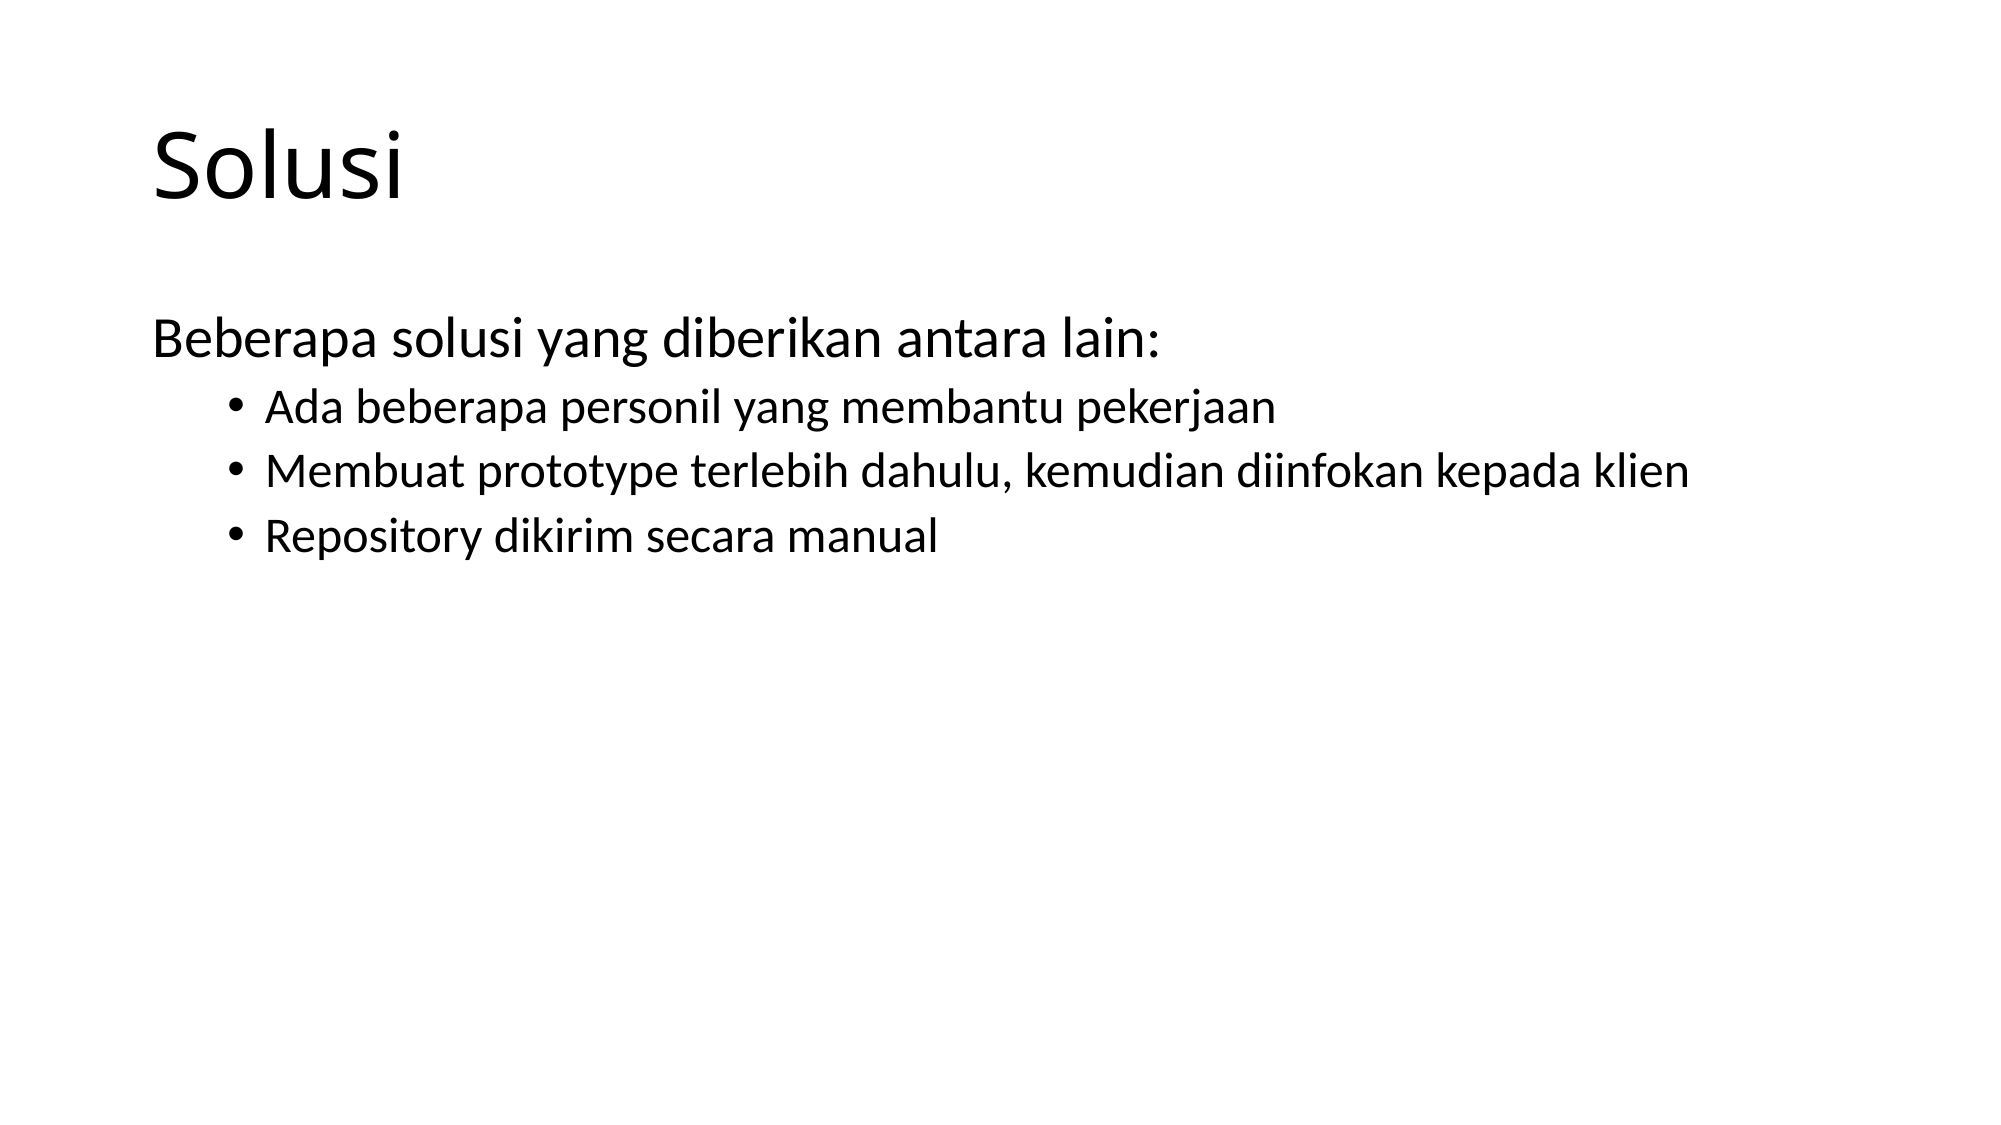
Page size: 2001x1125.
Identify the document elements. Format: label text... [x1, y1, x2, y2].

list Beberapa solusi yang diberikan antara lain: Ada beberapa personil yang membantu pekerjaan Membuat prototype terlebih dahulu, kemudian diinfokan kepada klien Repository dikirim secara manual [137, 299, 1863, 1014]
title Solusi [137, 59, 1863, 278]
